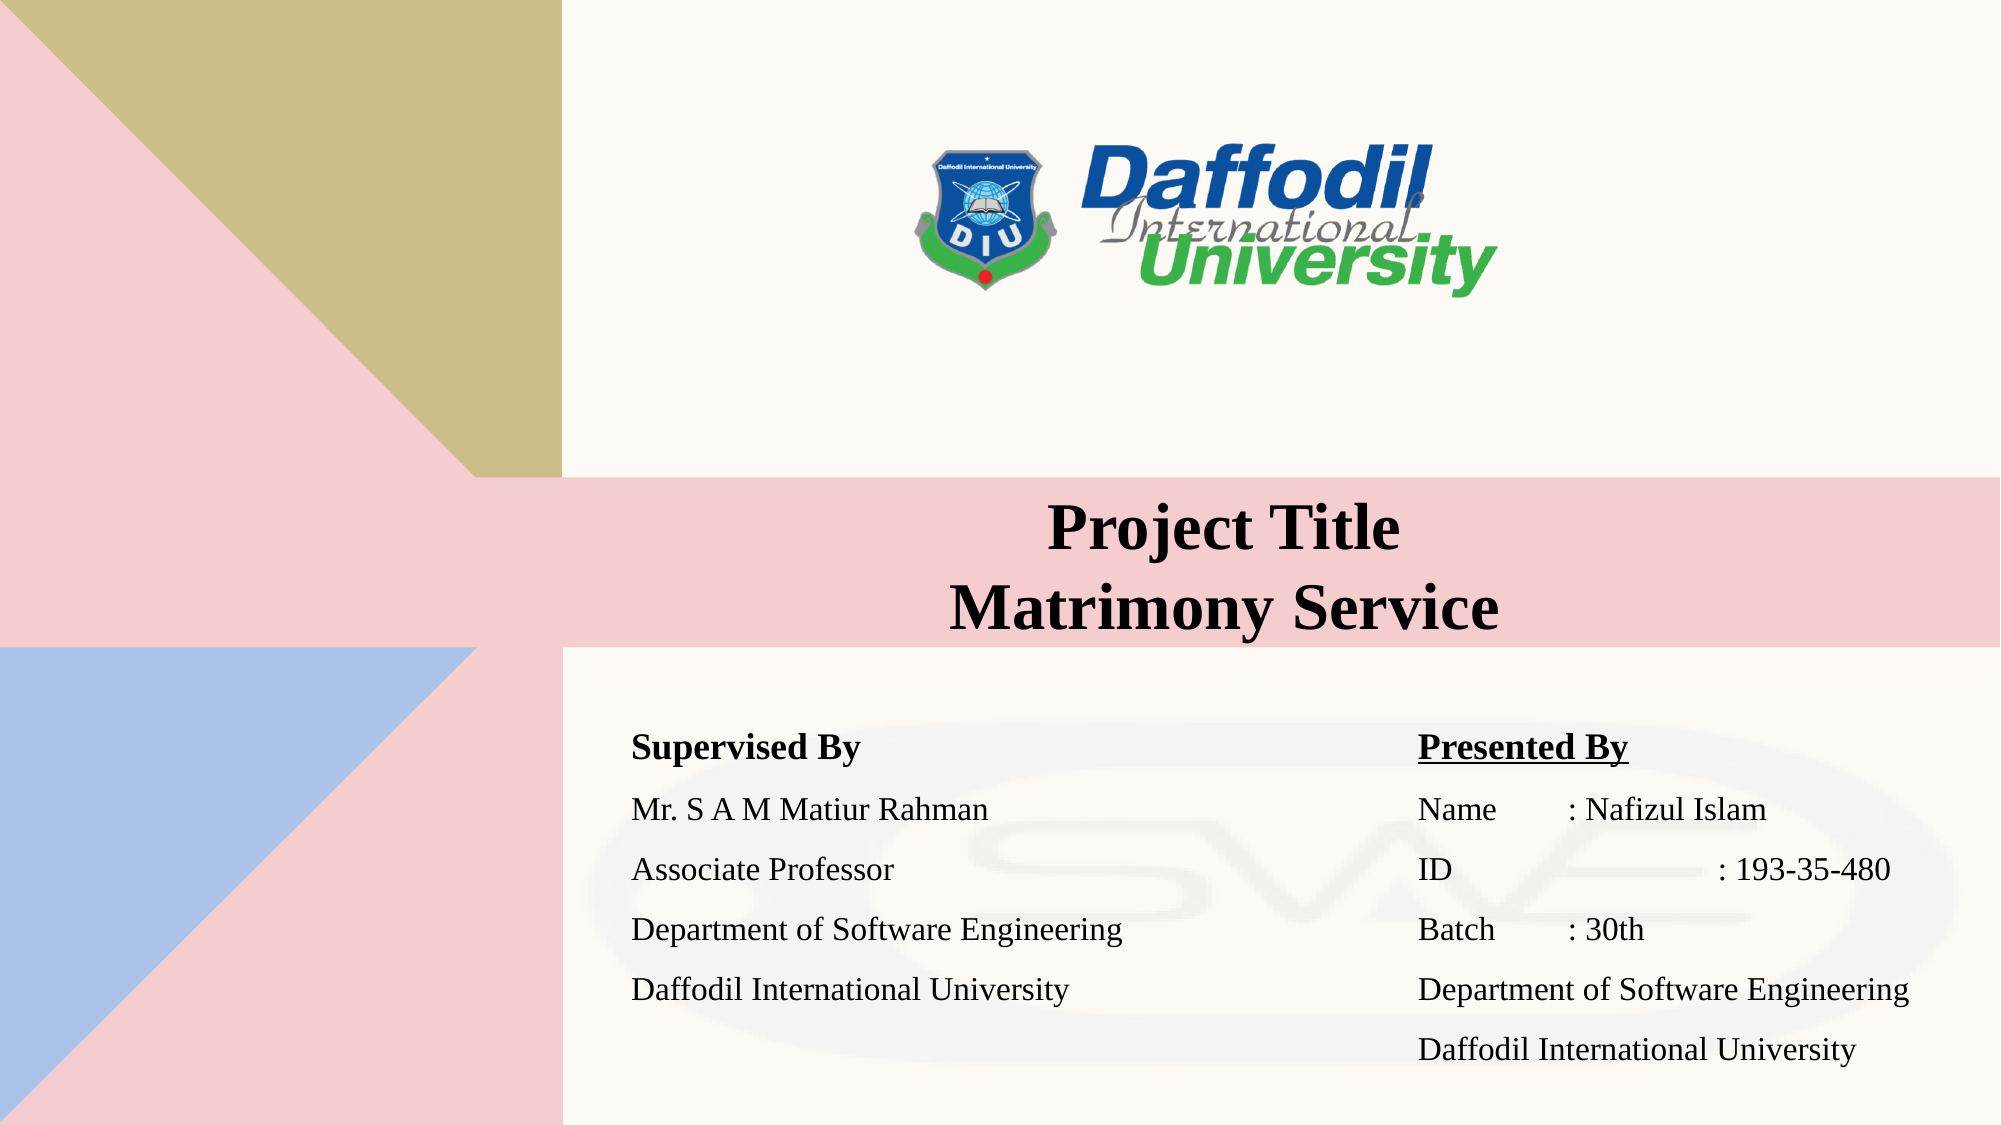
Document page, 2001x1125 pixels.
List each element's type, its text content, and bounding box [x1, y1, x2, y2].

picture [913, 141, 1500, 298]
picture [502, 608, 1996, 1125]
text_box Project Title Matrimony Service [0, 476, 2000, 648]
